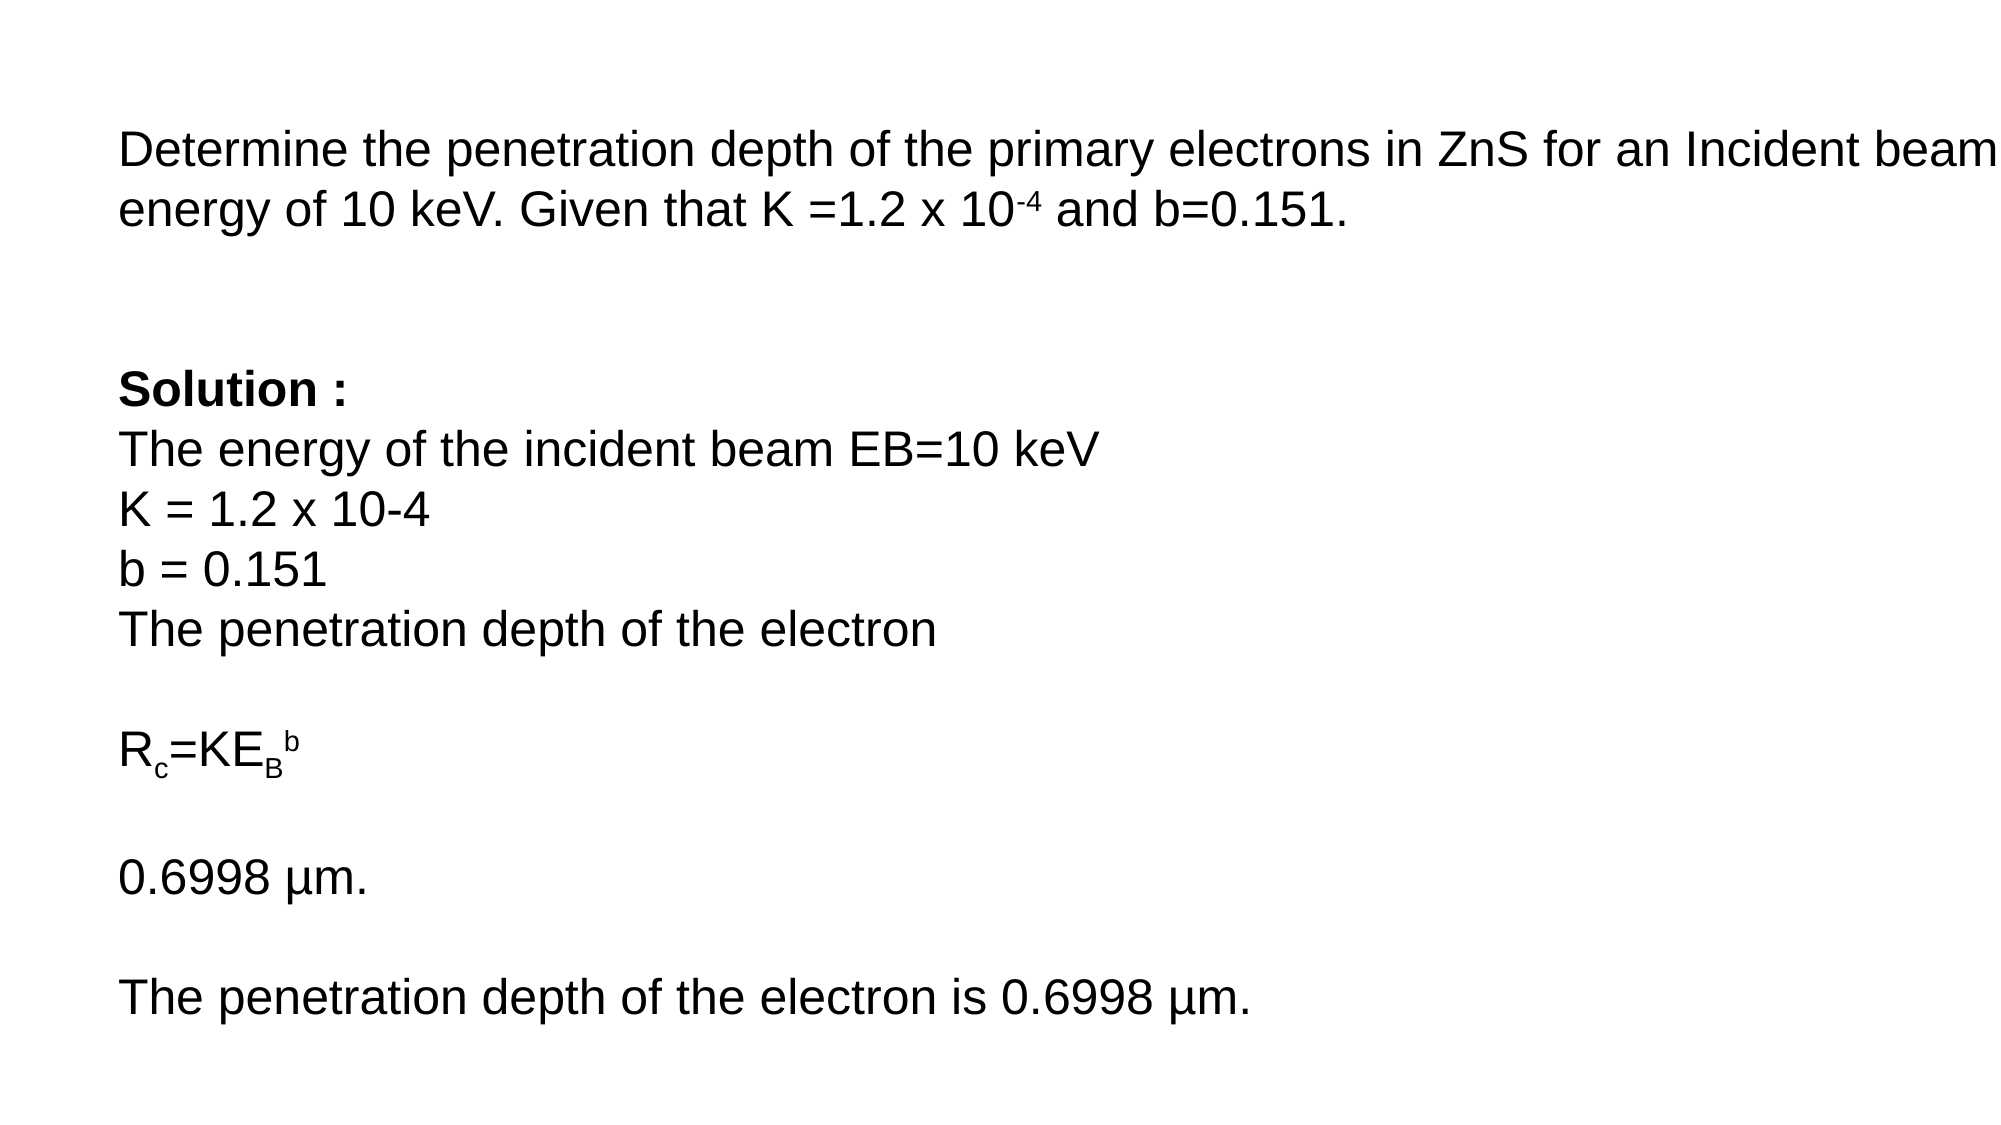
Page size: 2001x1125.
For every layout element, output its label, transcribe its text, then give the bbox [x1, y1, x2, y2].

text_box Determine the penetration depth of the primary electrons in ZnS for an Incident beam energy of 10 keV. Given that K =1.2 x 10-4 and b=0.151. Solution : The energy of the incident beam EB=10 keV K = 1.2 x 10-4 b = 0.151 The penetration depth of the electron Rc=KEBb 0.6998 µm. The penetration depth of the electron is 0.6998 µm. [103, 108, 2000, 1032]
